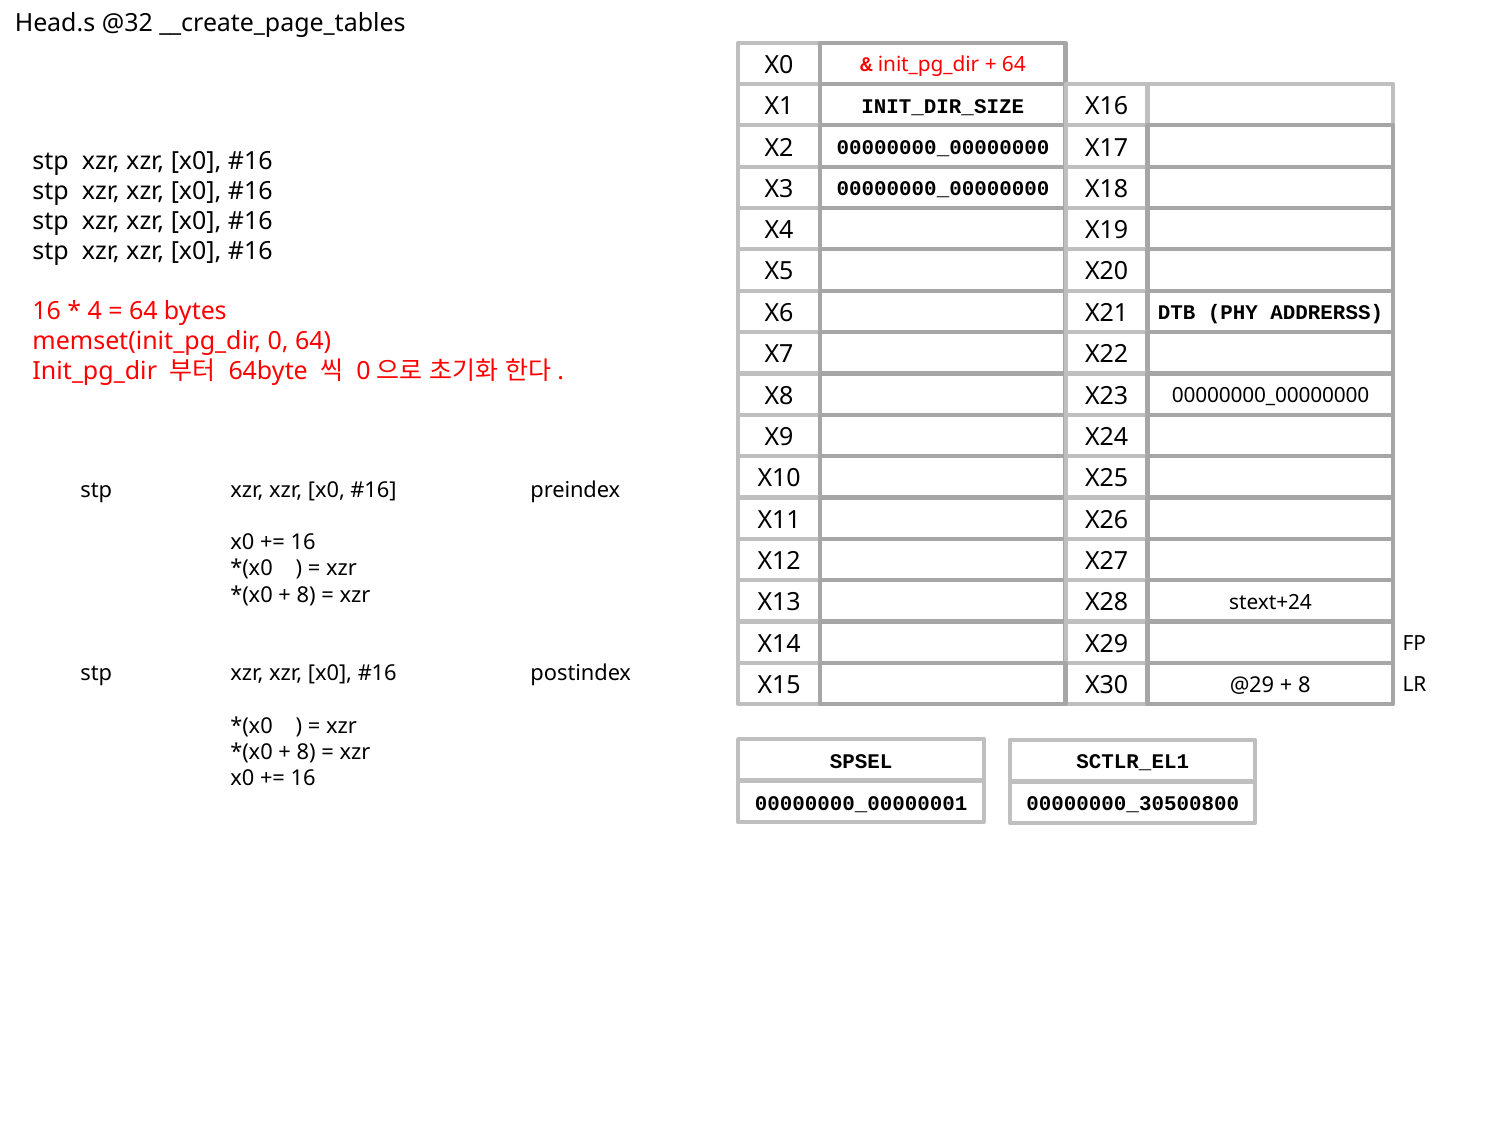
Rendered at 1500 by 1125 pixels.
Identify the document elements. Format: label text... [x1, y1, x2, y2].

text_box stp xzr, xzr, [x0, #16] preindex x0 += 16 *(x0 ) = xzr *(x0 + 8) = xzr stp xzr, xzr, [x0], #16 postindex *(x0 ) = xzr *(x0 + 8) = xzr x0 += 16 [65, 467, 647, 824]
text_box Head.s @32 __create_page_tables [0, 0, 620, 45]
text_box stp xzr, xzr, [x0], #16 stp xzr, xzr, [x0], #16 stp xzr, xzr, [x0], #16 stp xzr, xzr, [x0], #16 16 * 4 = 64 bytes memset(init_pg_dir, 0, 64) Init_pg_dir 부터 64byte 씩 0으로 초기화 한다. [17, 137, 703, 602]
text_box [737, 738, 985, 823]
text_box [1009, 739, 1256, 824]
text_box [737, 42, 1470, 705]
